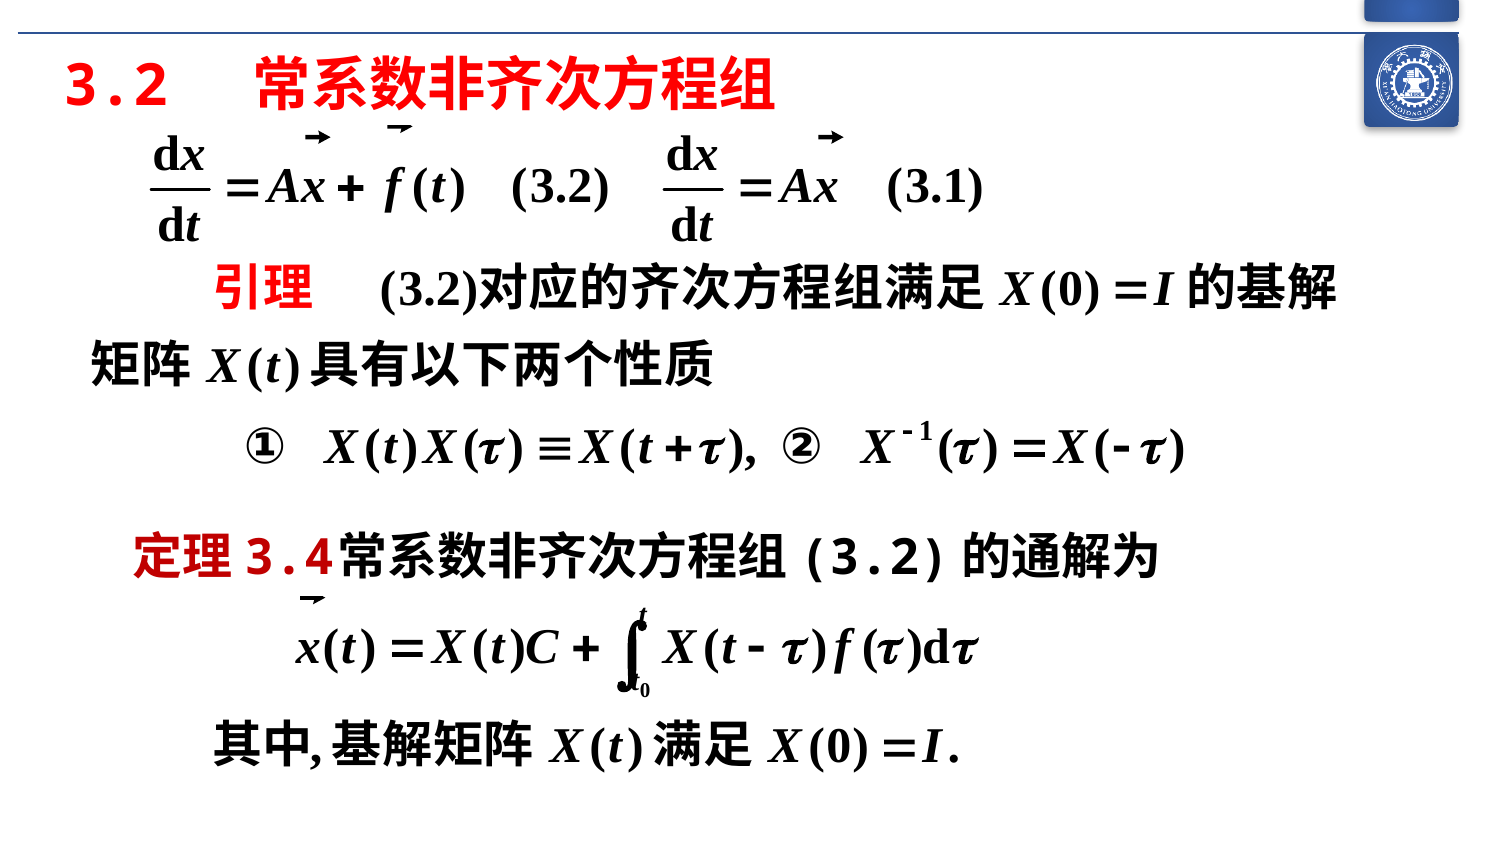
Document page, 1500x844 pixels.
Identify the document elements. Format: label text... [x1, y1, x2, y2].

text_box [87, 258, 1342, 398]
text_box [241, 413, 1188, 480]
text_box 定理3.4 [117, 517, 349, 592]
text_box 常系数非齐次方程组(3.2)的通解为 [349, 517, 1177, 592]
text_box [288, 596, 985, 703]
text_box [210, 717, 963, 780]
text_box 3.2 常系数非齐次方程组 [49, 39, 792, 125]
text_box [146, 125, 987, 247]
